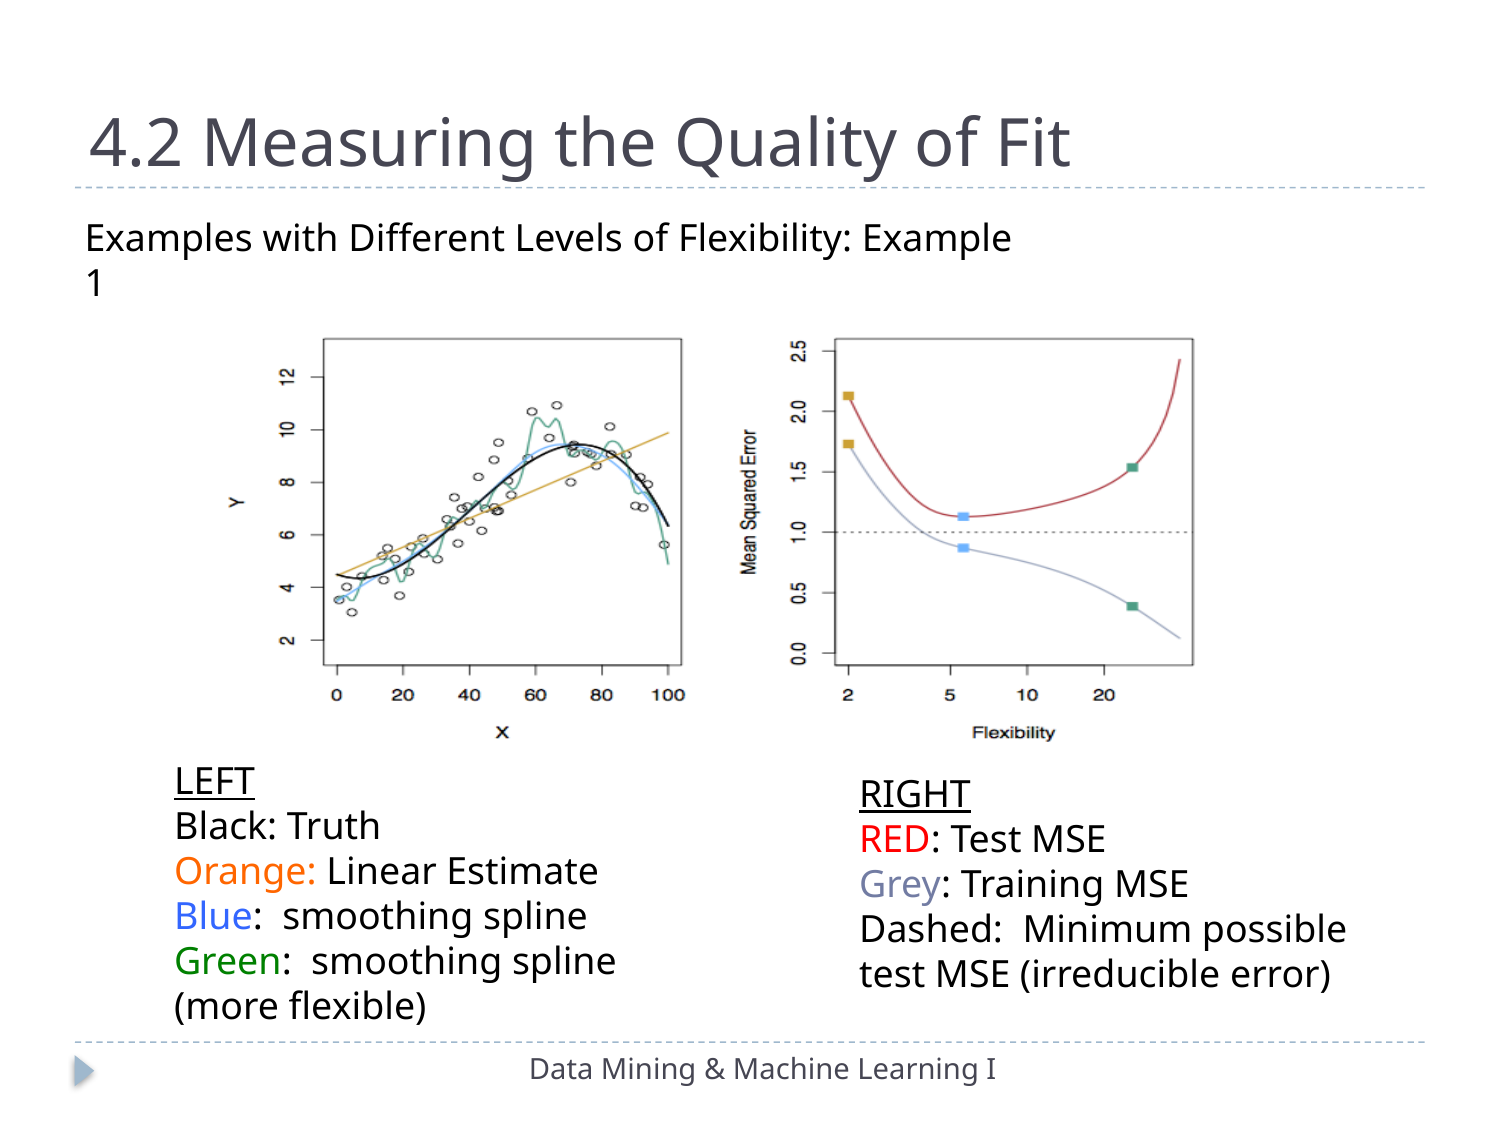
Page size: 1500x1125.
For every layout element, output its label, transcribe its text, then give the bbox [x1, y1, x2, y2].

picture [174, 299, 1301, 763]
title 4.2 Measuring the Quality of Fit [75, 24, 1425, 188]
footer Data Mining & Machine Learning I [475, 1042, 1051, 1103]
text_box RIGHT RED: Test MSE Grey: Training MSE Dashed: Minimum possible test MSE (irreducible error) [844, 762, 1407, 1003]
text_box LEFT Black: Truth Orange: Linear Estimate Blue: smoothing spline Green: smoothing spline (more flexible) [159, 749, 722, 1035]
text_box Examples with Different Levels of Flexibility: Example 1 [69, 206, 1051, 312]
